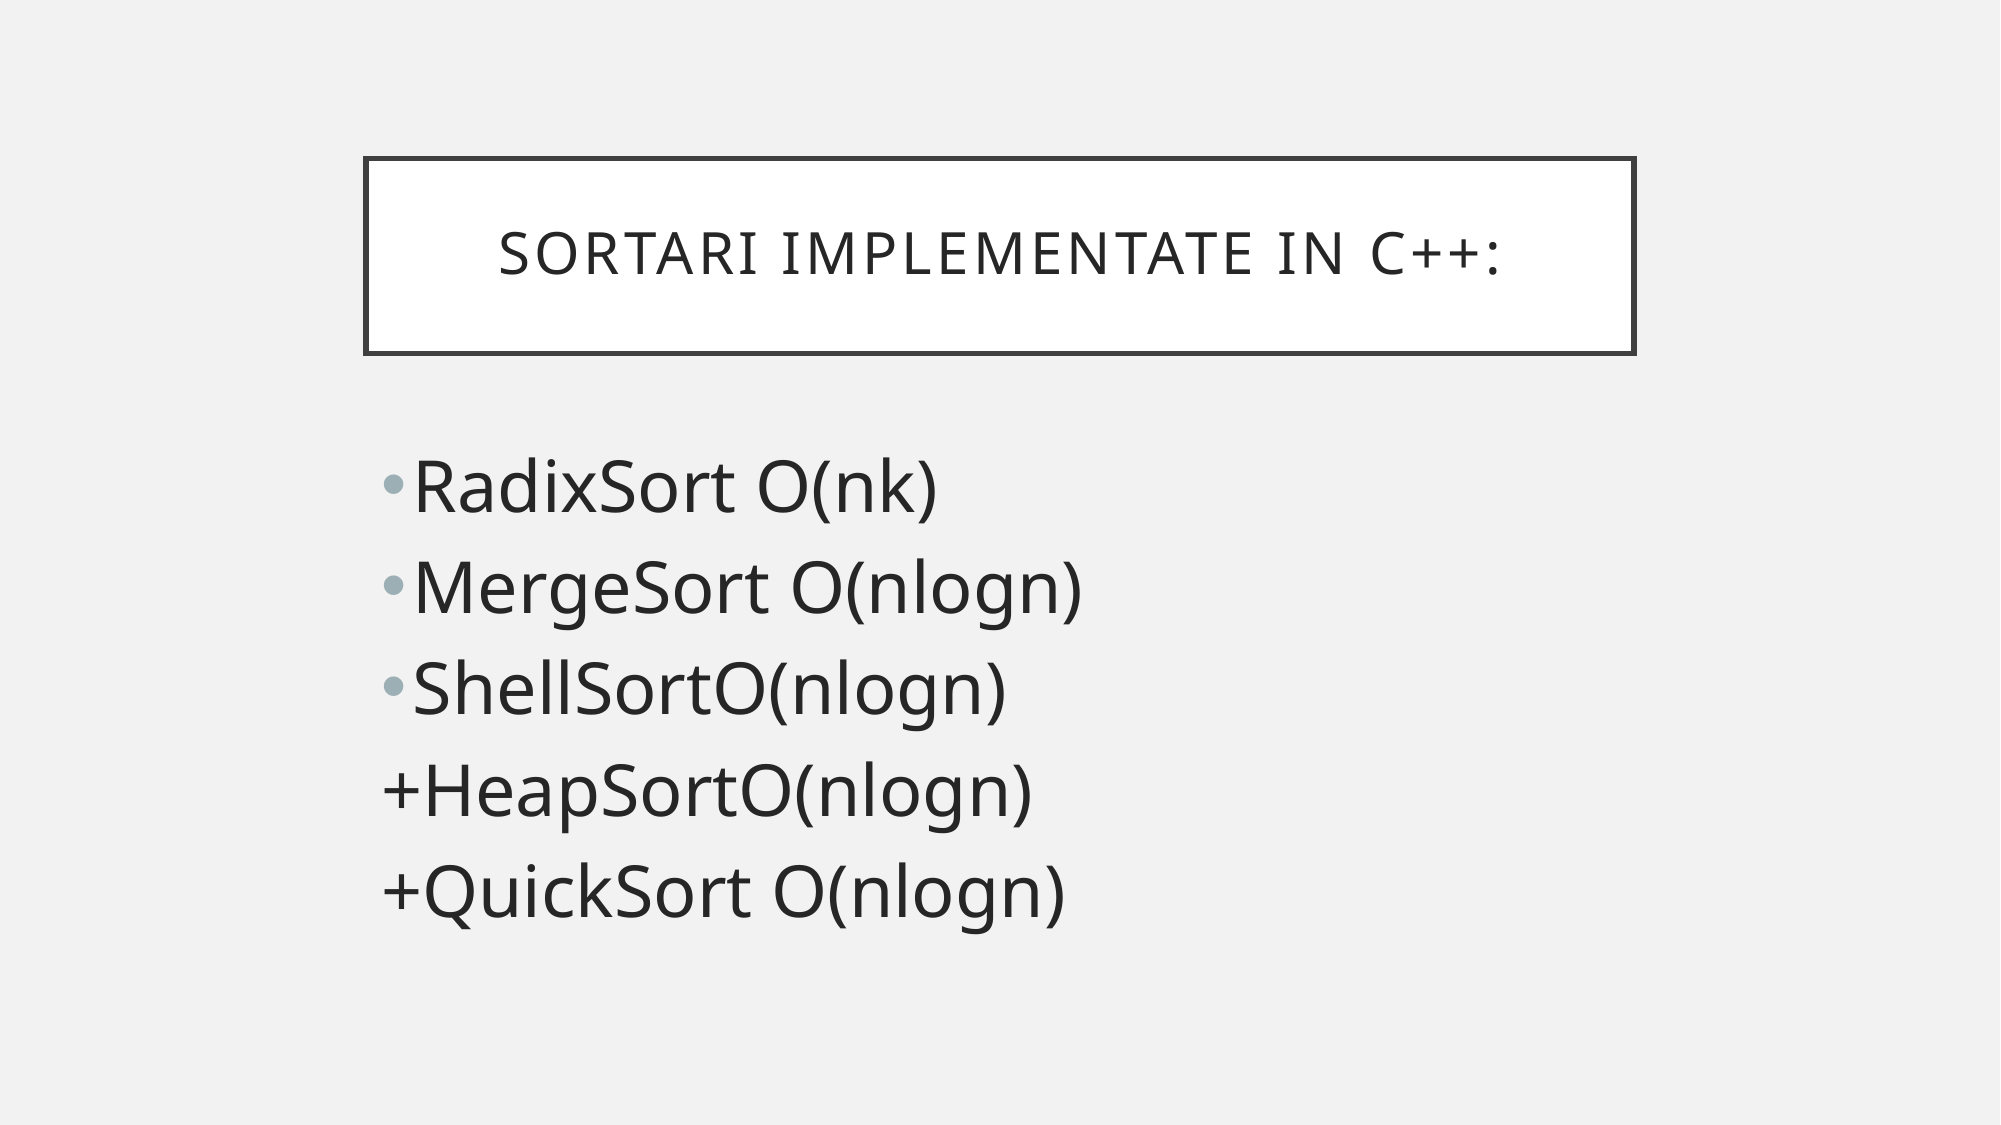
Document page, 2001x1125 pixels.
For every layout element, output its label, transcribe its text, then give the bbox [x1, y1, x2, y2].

list RadixSort O(nk) MergeSort O(nlogn) ShellSortO(nlogn) +HeapSortO(nlogn) +QuickSort O(nlogn) [366, 432, 1634, 942]
title SORTARI IMPLEMENTATE in c++: [363, 156, 1637, 356]
